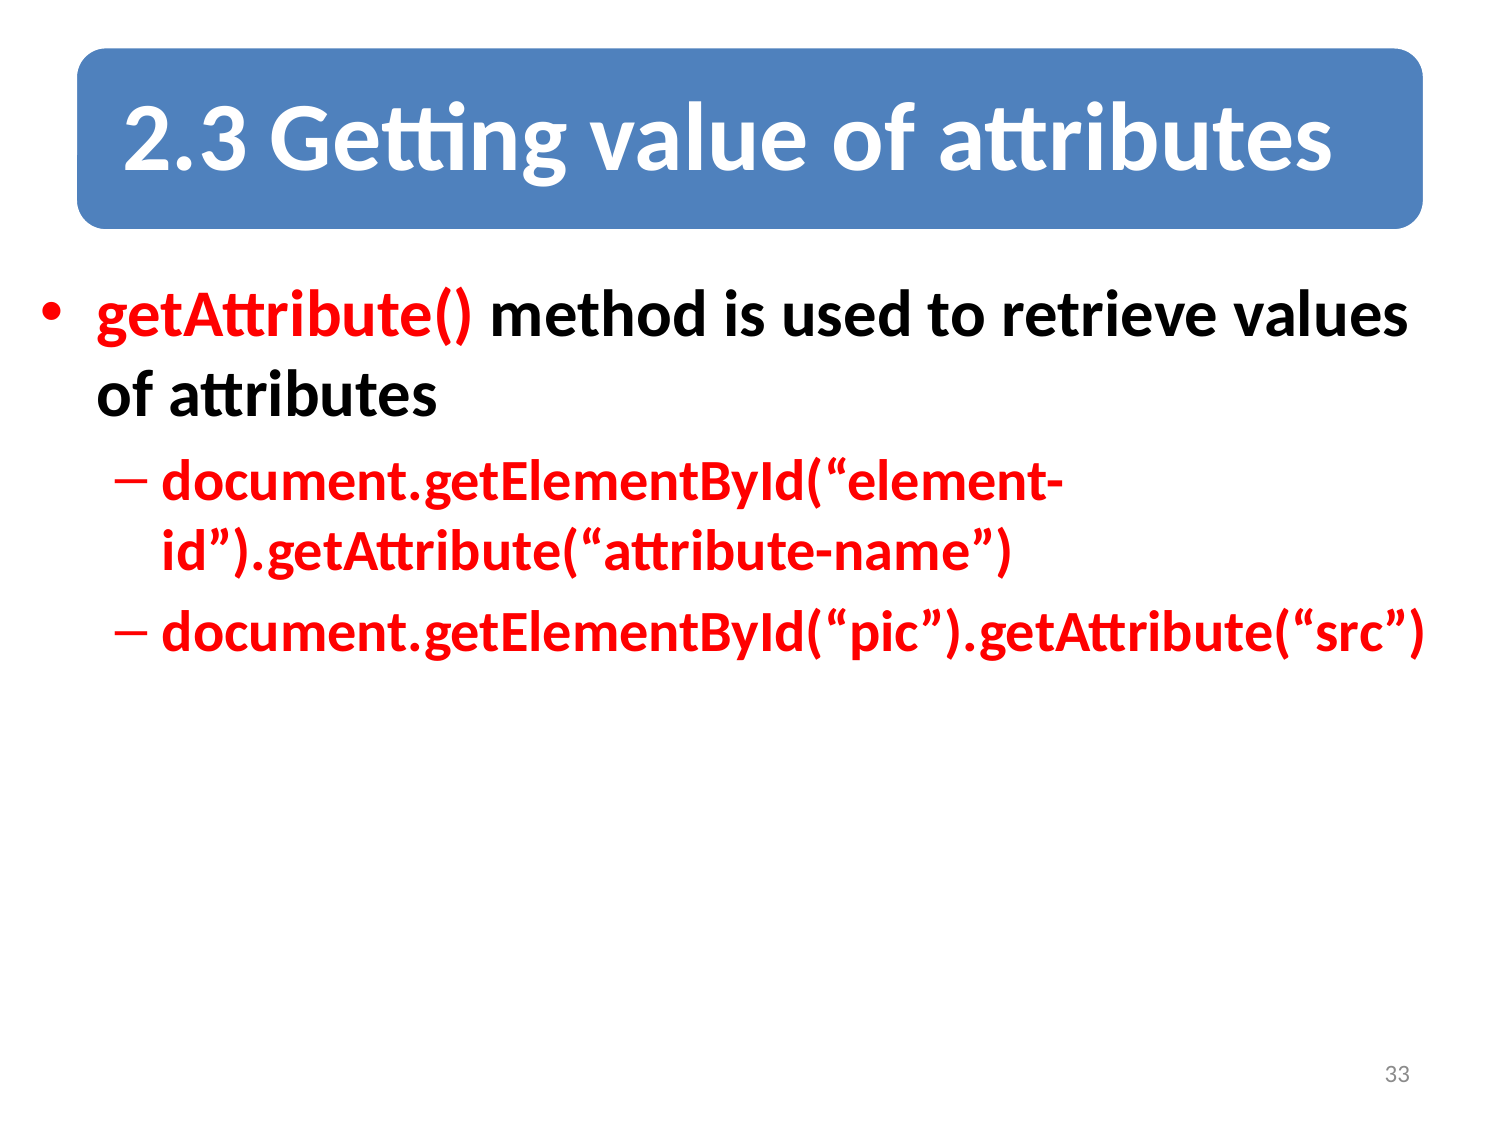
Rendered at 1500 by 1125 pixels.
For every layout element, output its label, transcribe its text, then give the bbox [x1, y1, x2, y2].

list getAttribute() method is used to retrieve values of attributes document.getElementById(“element-id”).getAttribute(“attribute-name”) document.getElementById(“pic”).getAttribute(“src”) [24, 262, 1463, 1005]
slide_number 33 [1074, 1042, 1425, 1103]
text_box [74, 44, 1426, 233]
